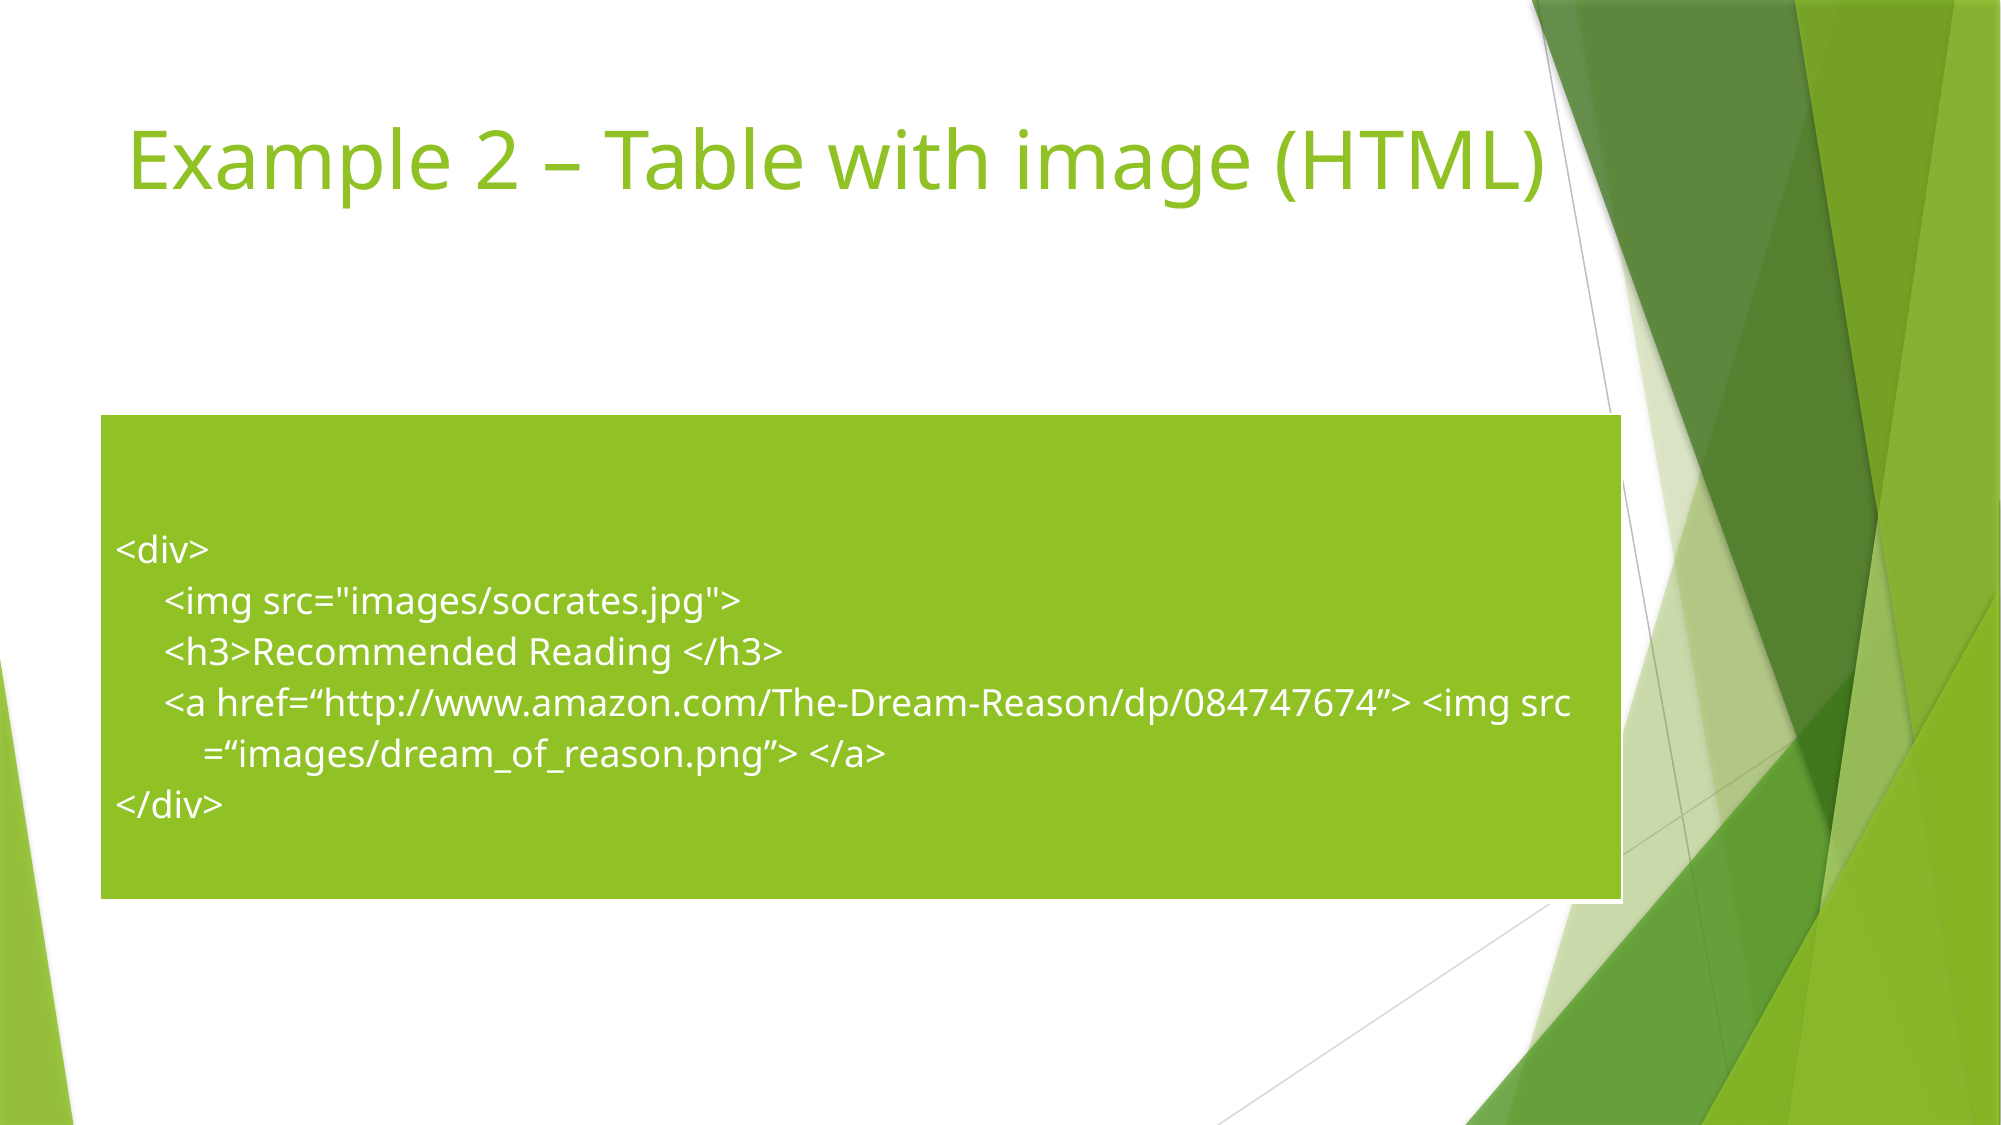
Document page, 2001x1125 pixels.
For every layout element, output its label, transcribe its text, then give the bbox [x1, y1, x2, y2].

title Example 2 – Table with image (HTML) [111, 99, 1634, 215]
table_header <div> <img src="images/socrates.jpg"> <h3>Recommended Reading </h3> <a href=“http://www.amazon.com/The-Dream-Reason/dp/084747674”> <img src =“images/dream_of_reason.png”> </a> </div> [101, 415, 1621, 899]
